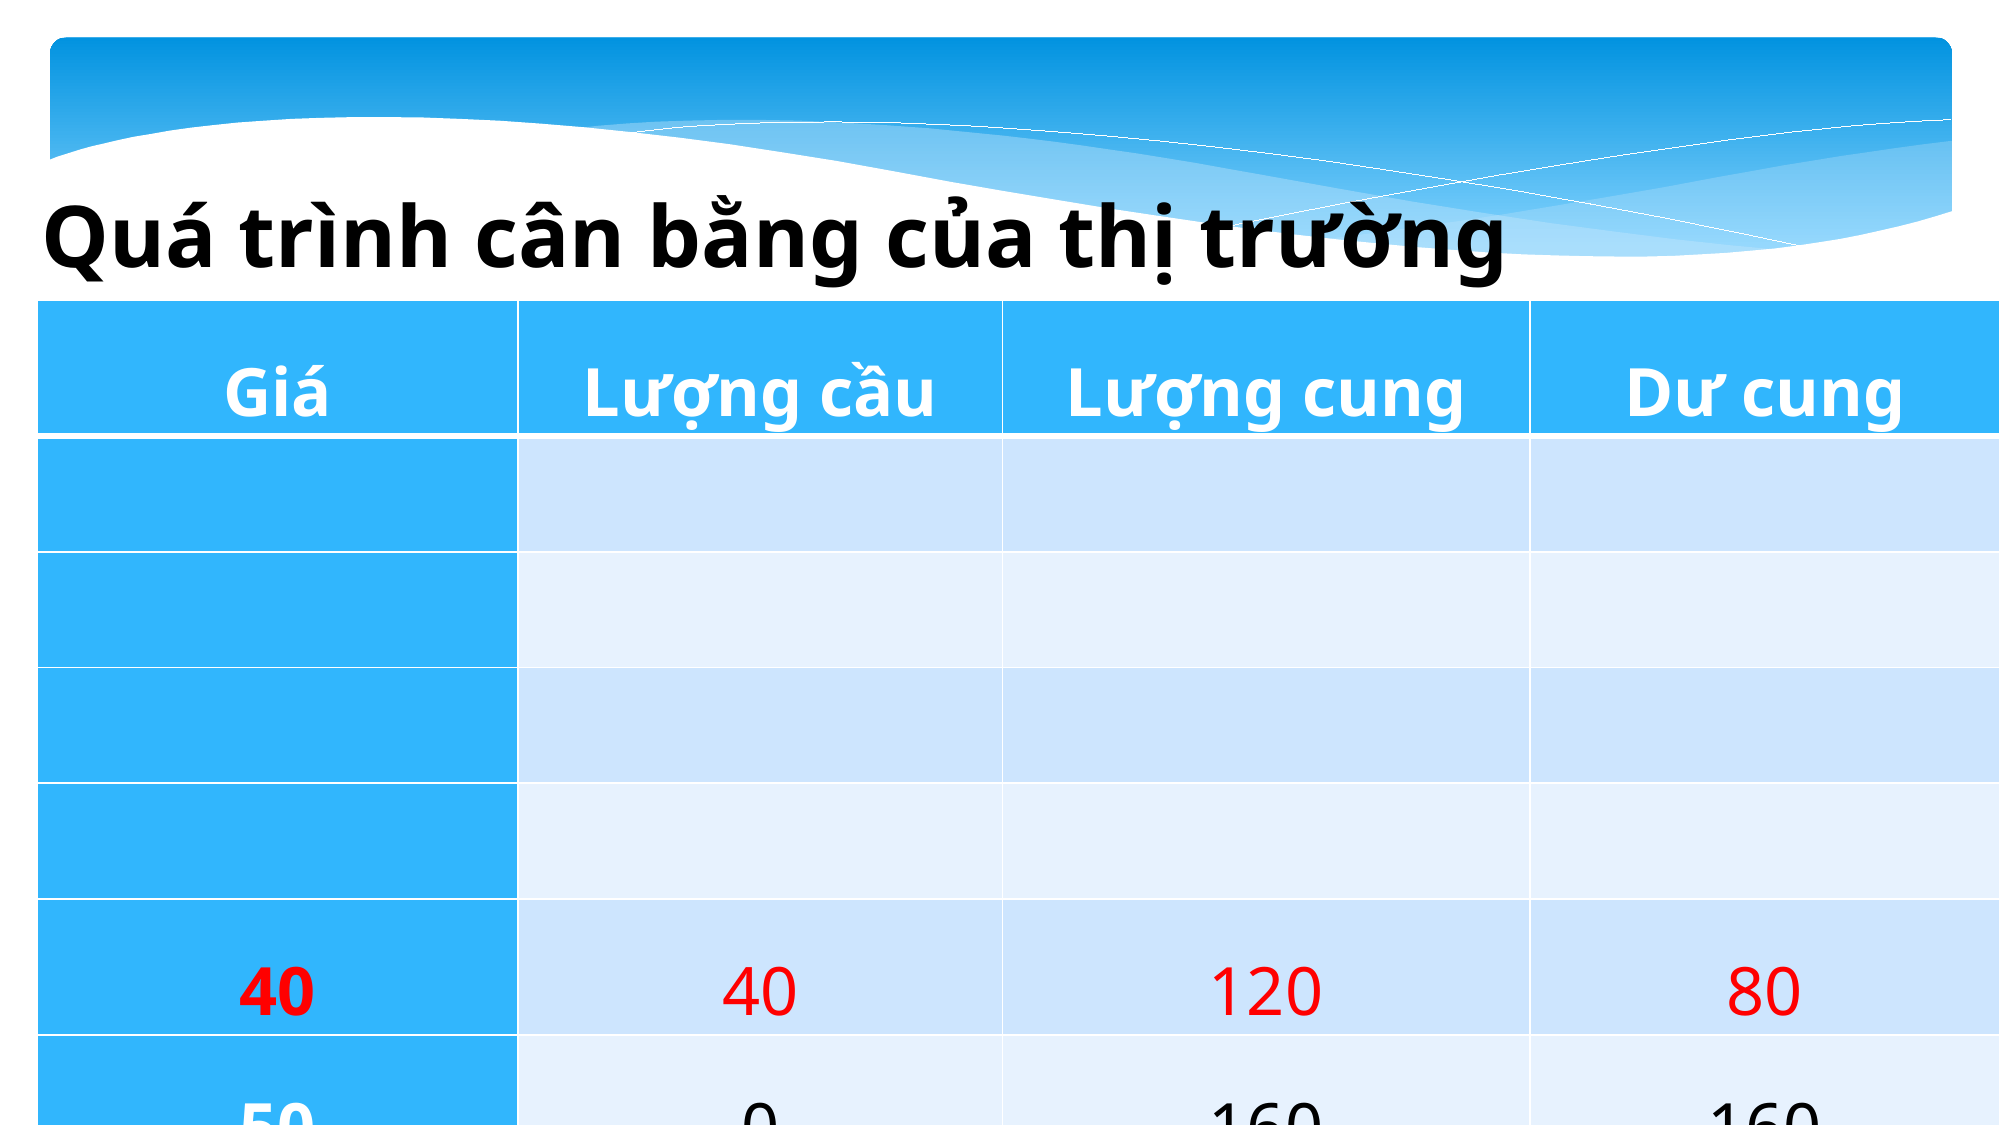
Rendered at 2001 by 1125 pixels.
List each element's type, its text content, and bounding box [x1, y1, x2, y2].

table_cell [519, 439, 1002, 551]
table_cell [519, 553, 1002, 667]
table_cell [519, 784, 1002, 898]
table_cell [38, 439, 517, 551]
table_cell 160 [1531, 1036, 1999, 1125]
text_box Quá trình cân bằng của thị trường [0, 174, 1551, 381]
table_header Lượng cầu [519, 301, 1002, 433]
table_cell 40 [38, 900, 517, 1034]
table_cell 50 [38, 1036, 517, 1125]
table_cell [1003, 553, 1529, 667]
table_header Giá [38, 301, 517, 433]
table_cell [1003, 668, 1529, 782]
table_cell 80 [1531, 900, 1999, 1034]
table_cell 0 [519, 1036, 1002, 1125]
table_cell [519, 668, 1002, 782]
table_cell [1531, 668, 1999, 782]
table_cell 40 [519, 900, 1002, 1034]
table_cell [1531, 784, 1999, 898]
table_cell [1531, 553, 1999, 667]
table_cell [1003, 784, 1529, 898]
table_header Lượng cung [1003, 301, 1529, 433]
table_cell [38, 784, 517, 898]
table_cell [1003, 439, 1529, 551]
table_header Dư cung [1531, 301, 1999, 433]
table_cell [38, 553, 517, 667]
table_cell [38, 668, 517, 782]
table_cell 120 [1003, 900, 1529, 1034]
table_cell 160 [1003, 1036, 1529, 1125]
table_cell [1531, 439, 1999, 551]
